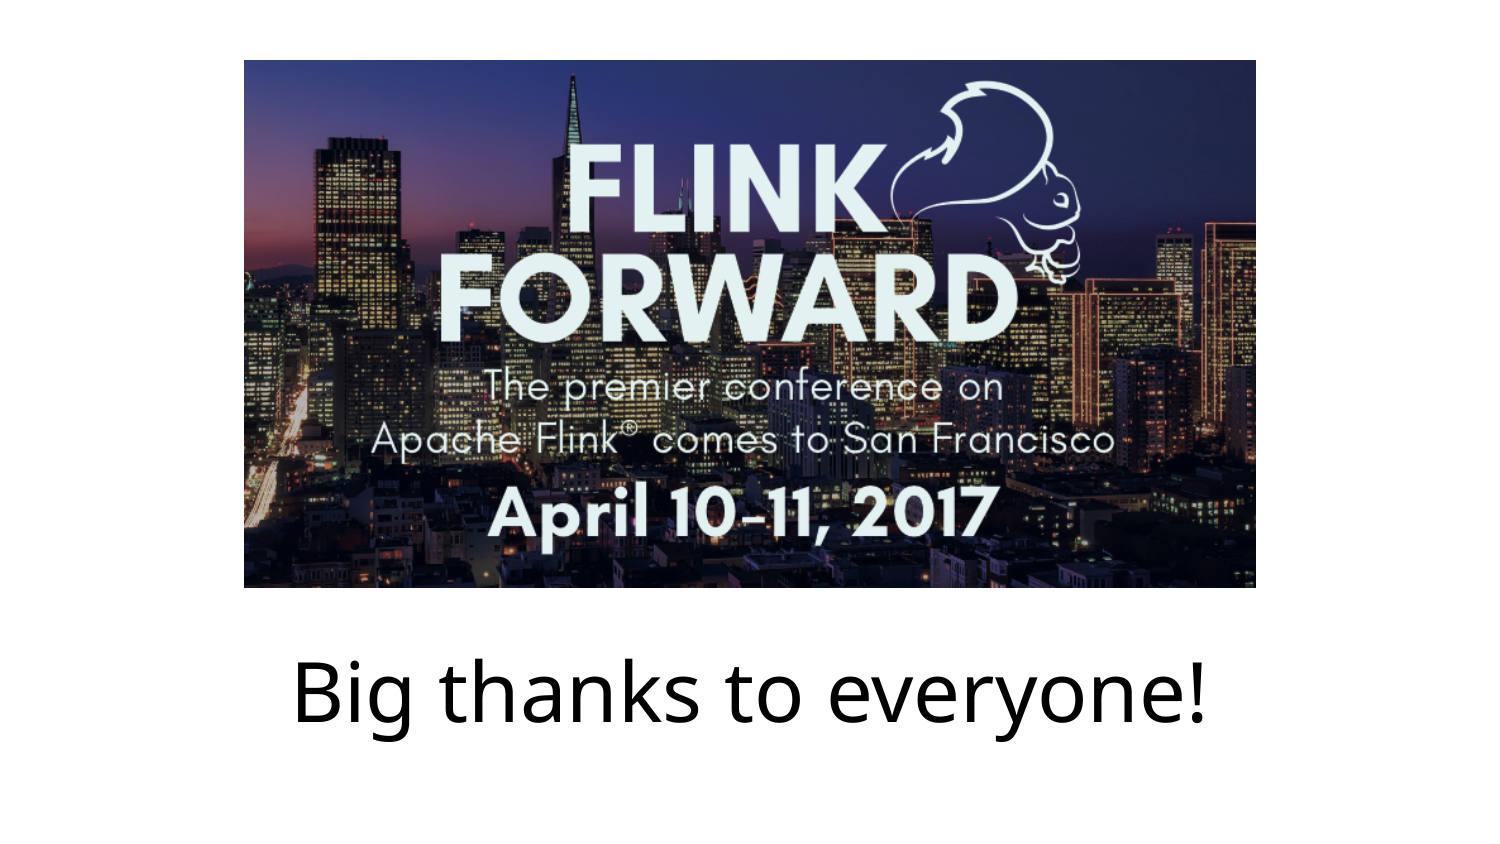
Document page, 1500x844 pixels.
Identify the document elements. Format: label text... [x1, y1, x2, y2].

text_box Big thanks to everyone! [282, 631, 1218, 747]
picture [244, 59, 1256, 589]
